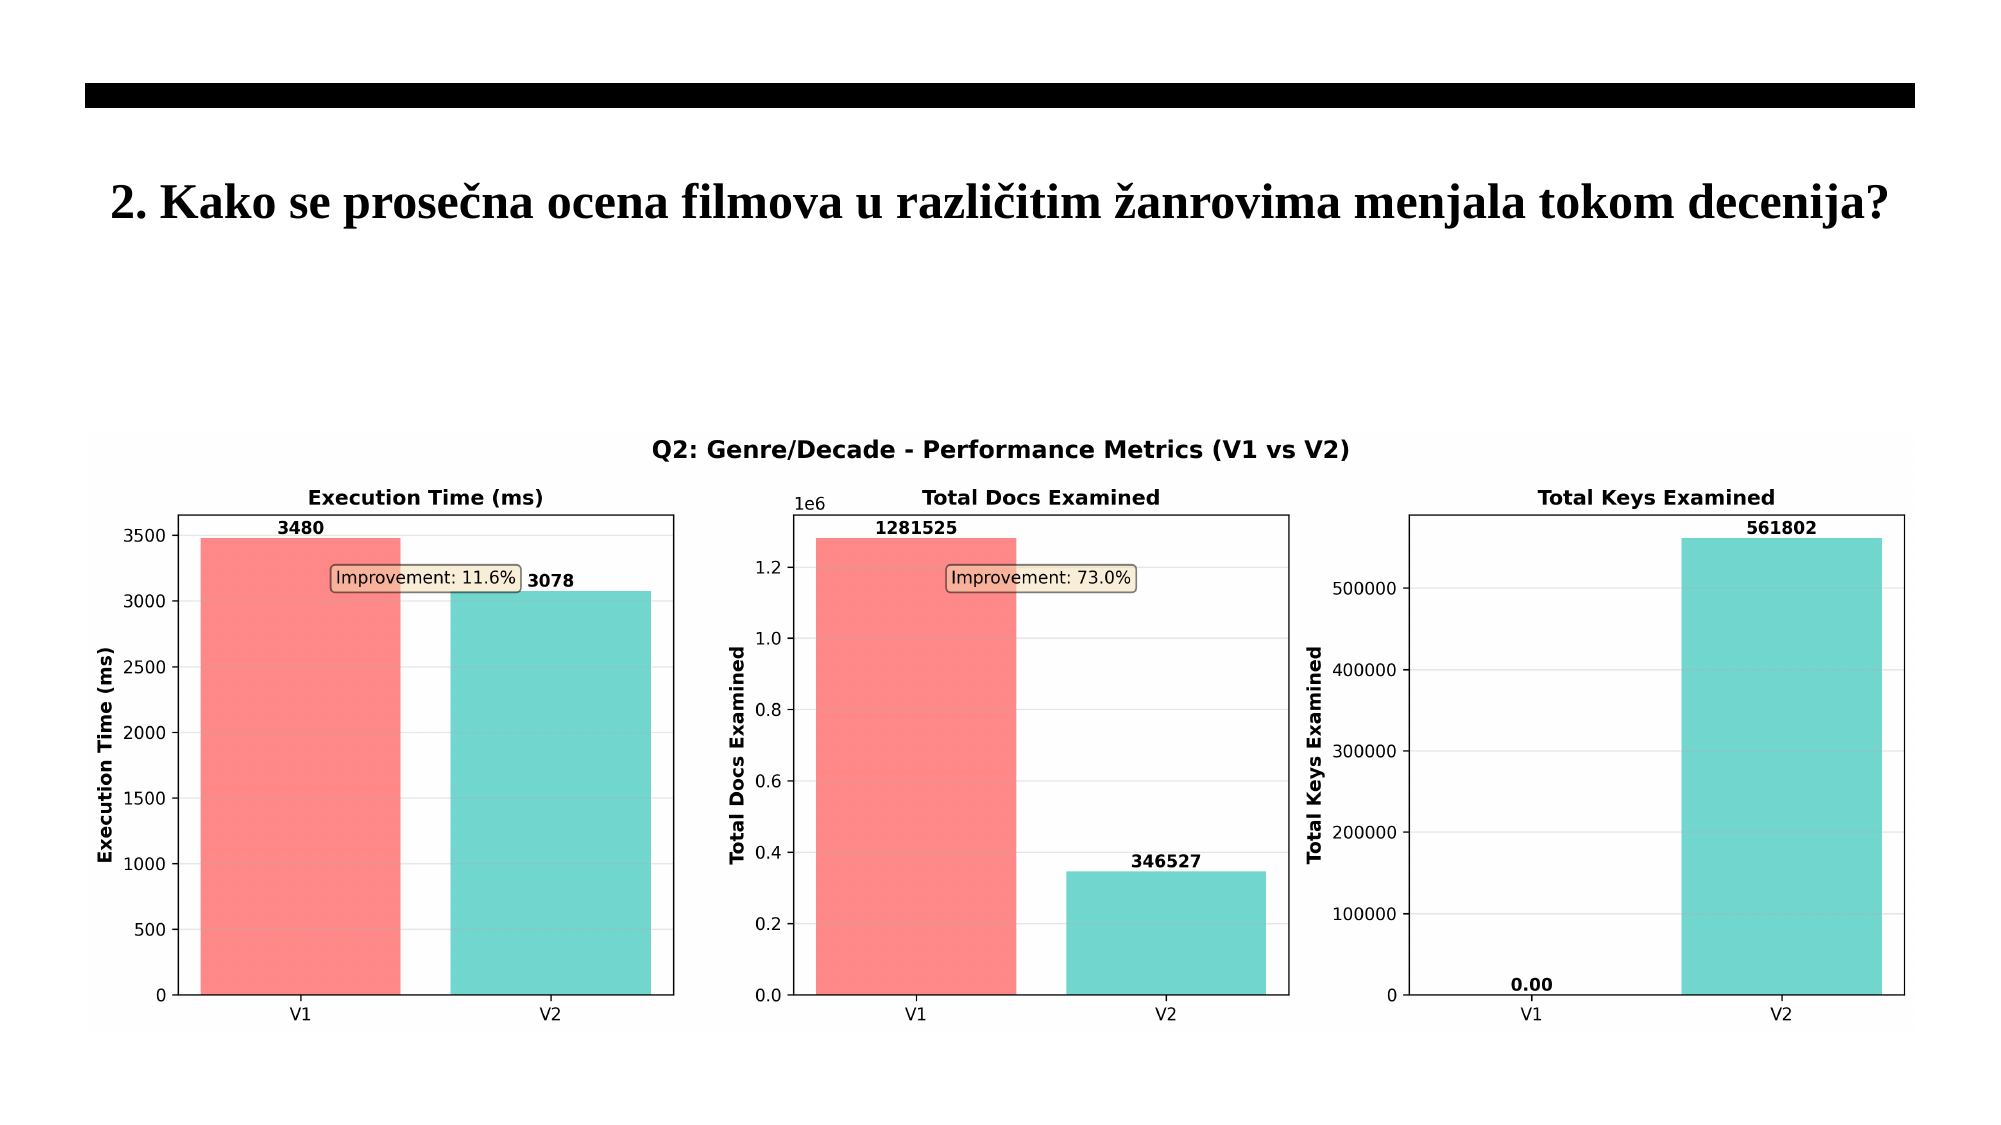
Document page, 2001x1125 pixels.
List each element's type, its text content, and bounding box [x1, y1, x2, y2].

title 2. Kako se prosečna ocena filmova u različitim žanrovima menjala tokom decenija? [85, 160, 1916, 401]
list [84, 427, 1916, 1037]
